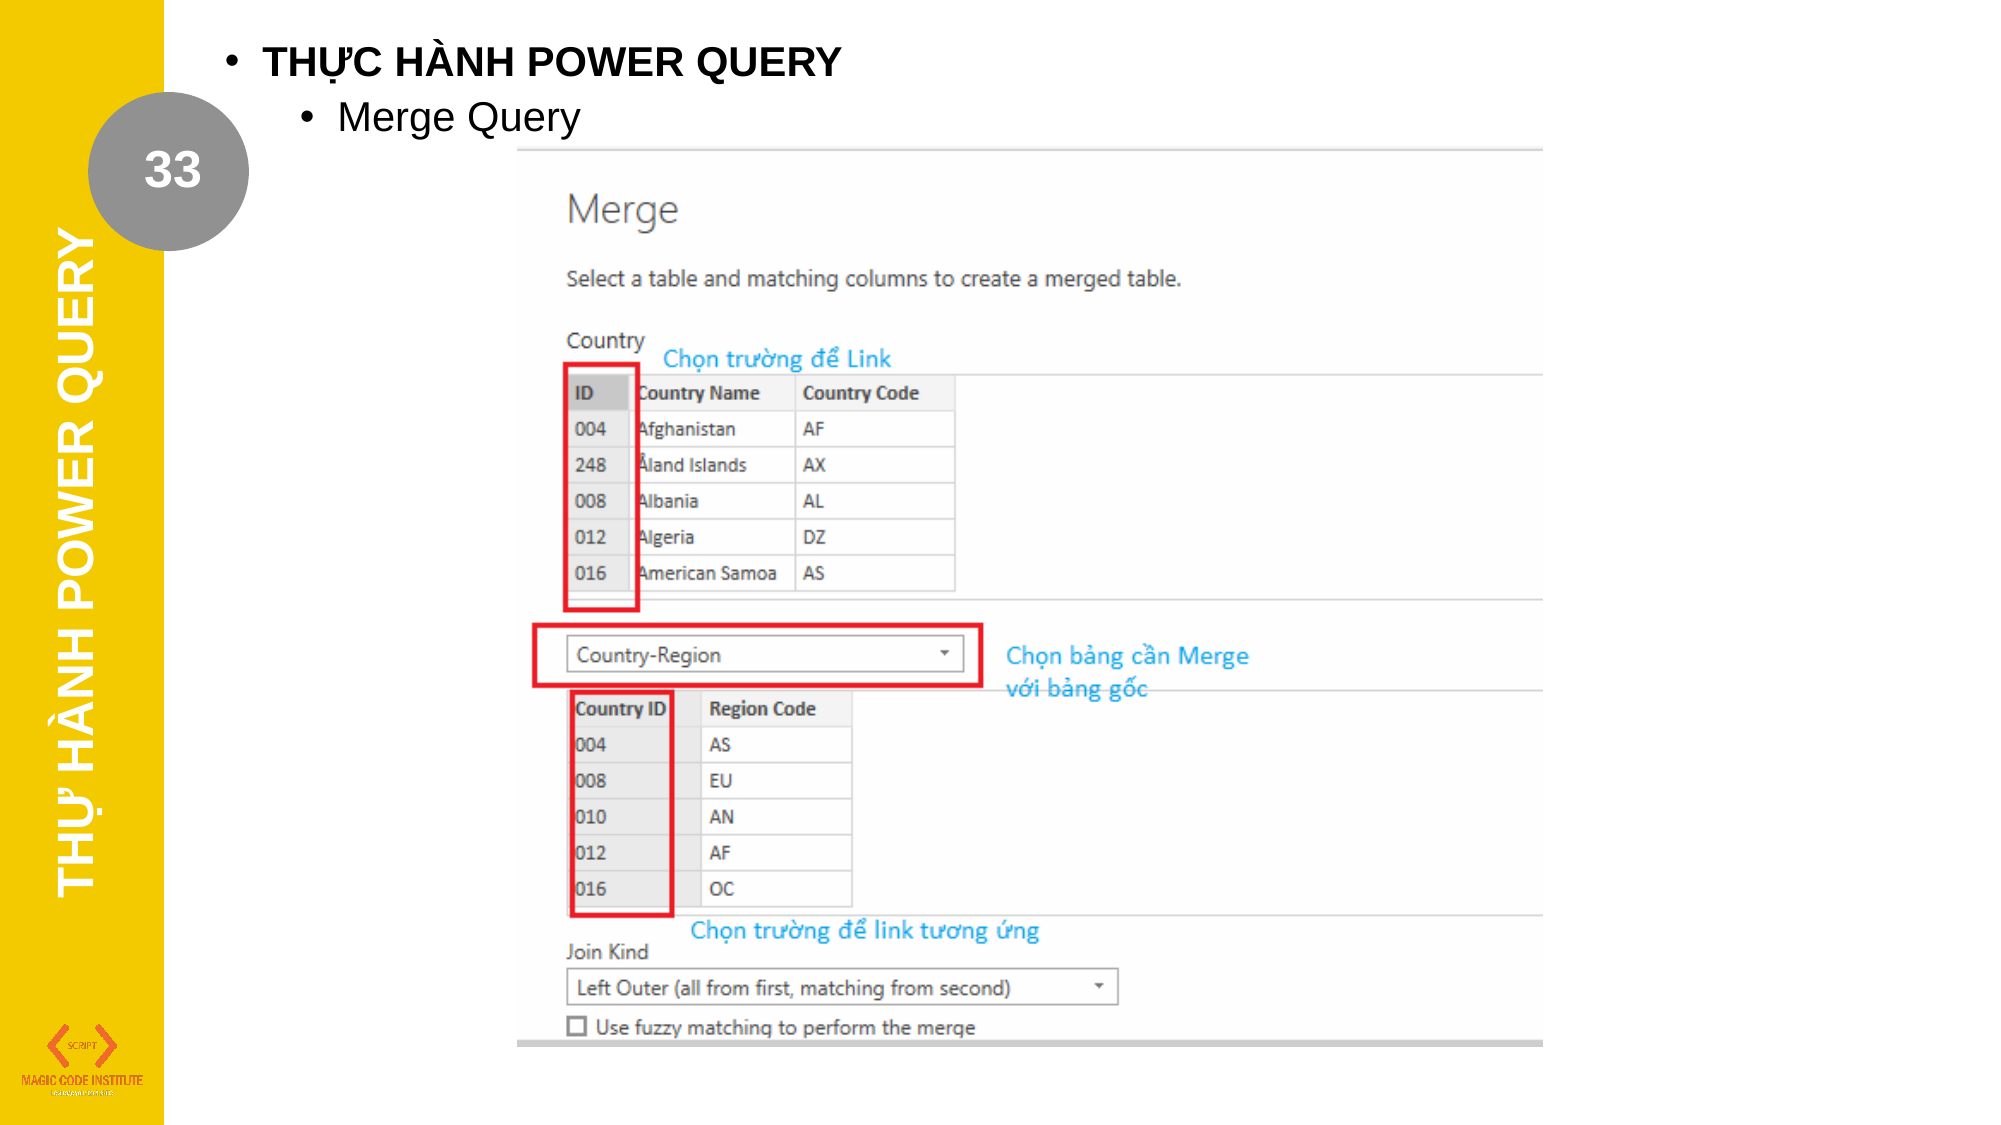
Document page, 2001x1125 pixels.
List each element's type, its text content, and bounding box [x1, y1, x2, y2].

picture [10, 1019, 153, 1102]
list THỰ HÀNH POWER QUERY [31, 221, 133, 904]
picture [516, 146, 1543, 1047]
list THỰC HÀNH POWER QUERY Merge Query [209, 33, 1879, 1075]
list 33 [137, 123, 210, 211]
